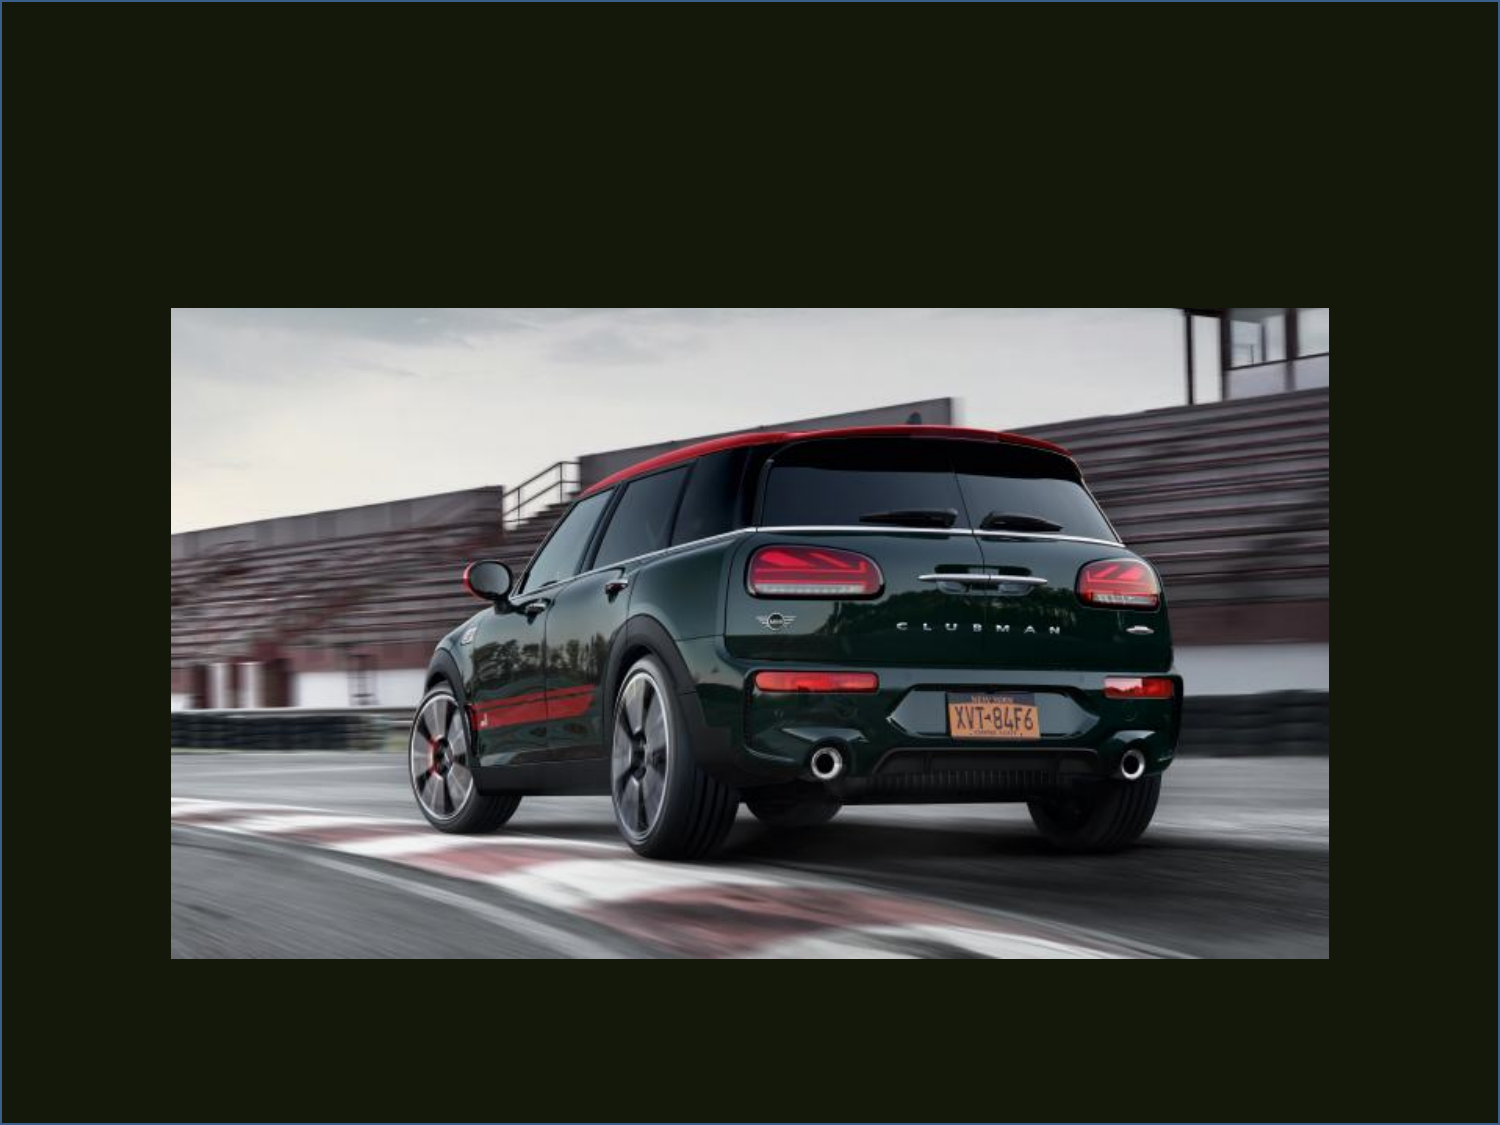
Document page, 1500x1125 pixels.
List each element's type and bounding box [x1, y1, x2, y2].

text_box [0, 0, 1500, 1125]
list [171, 308, 1329, 959]
